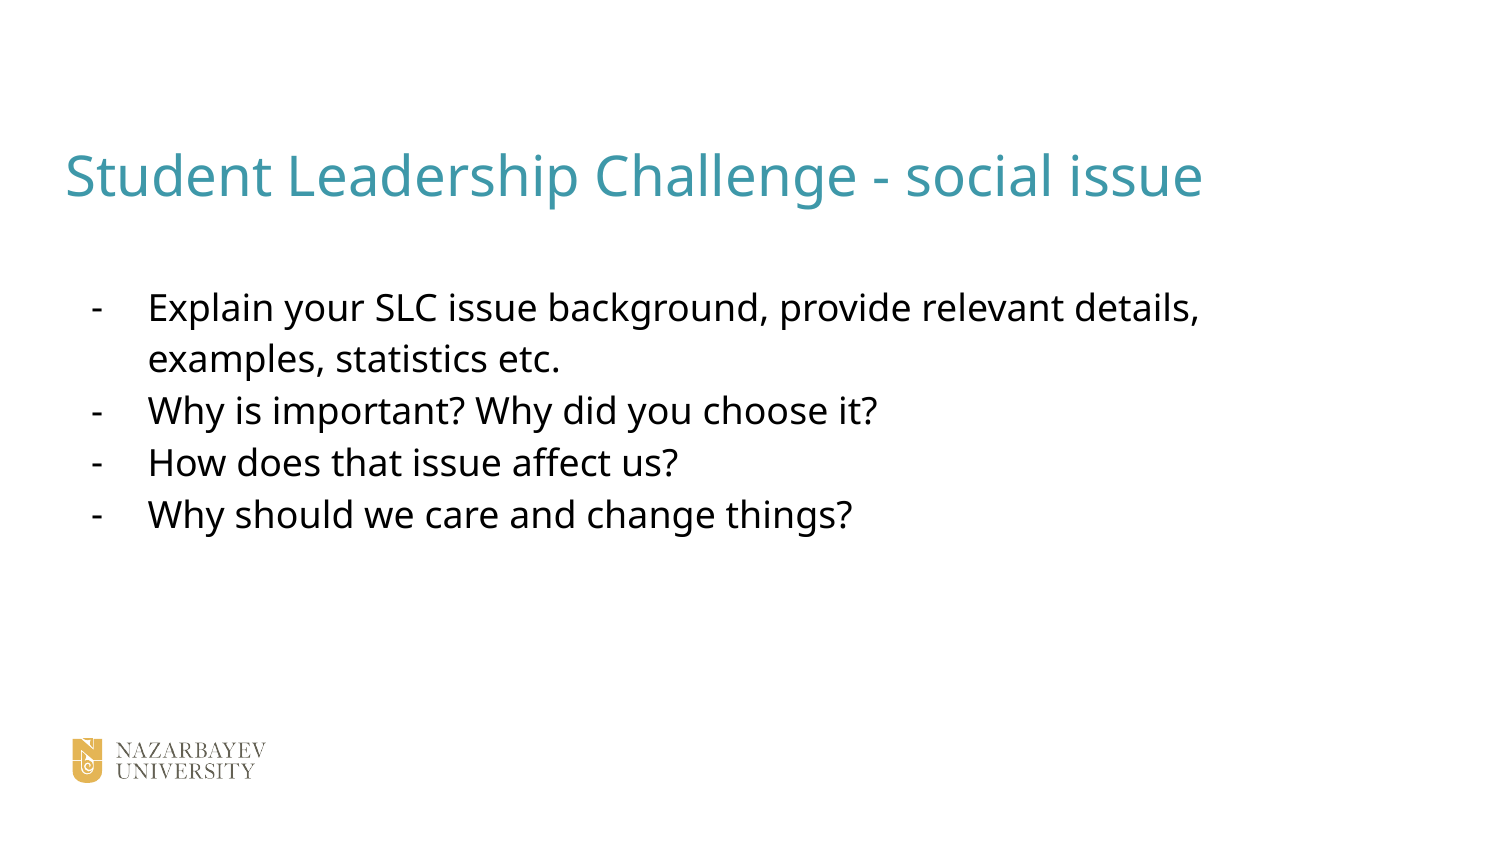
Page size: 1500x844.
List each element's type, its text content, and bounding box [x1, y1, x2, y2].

text_box Student Leadership Challenge - social issue [65, 117, 1376, 208]
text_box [72, 738, 266, 784]
text_box Explain your SLC issue background, provide relevant details, examples, statistics etc. Why is important? Why did you choose it? How does that issue affect us? Why should we care and change things? [72, 276, 1258, 588]
